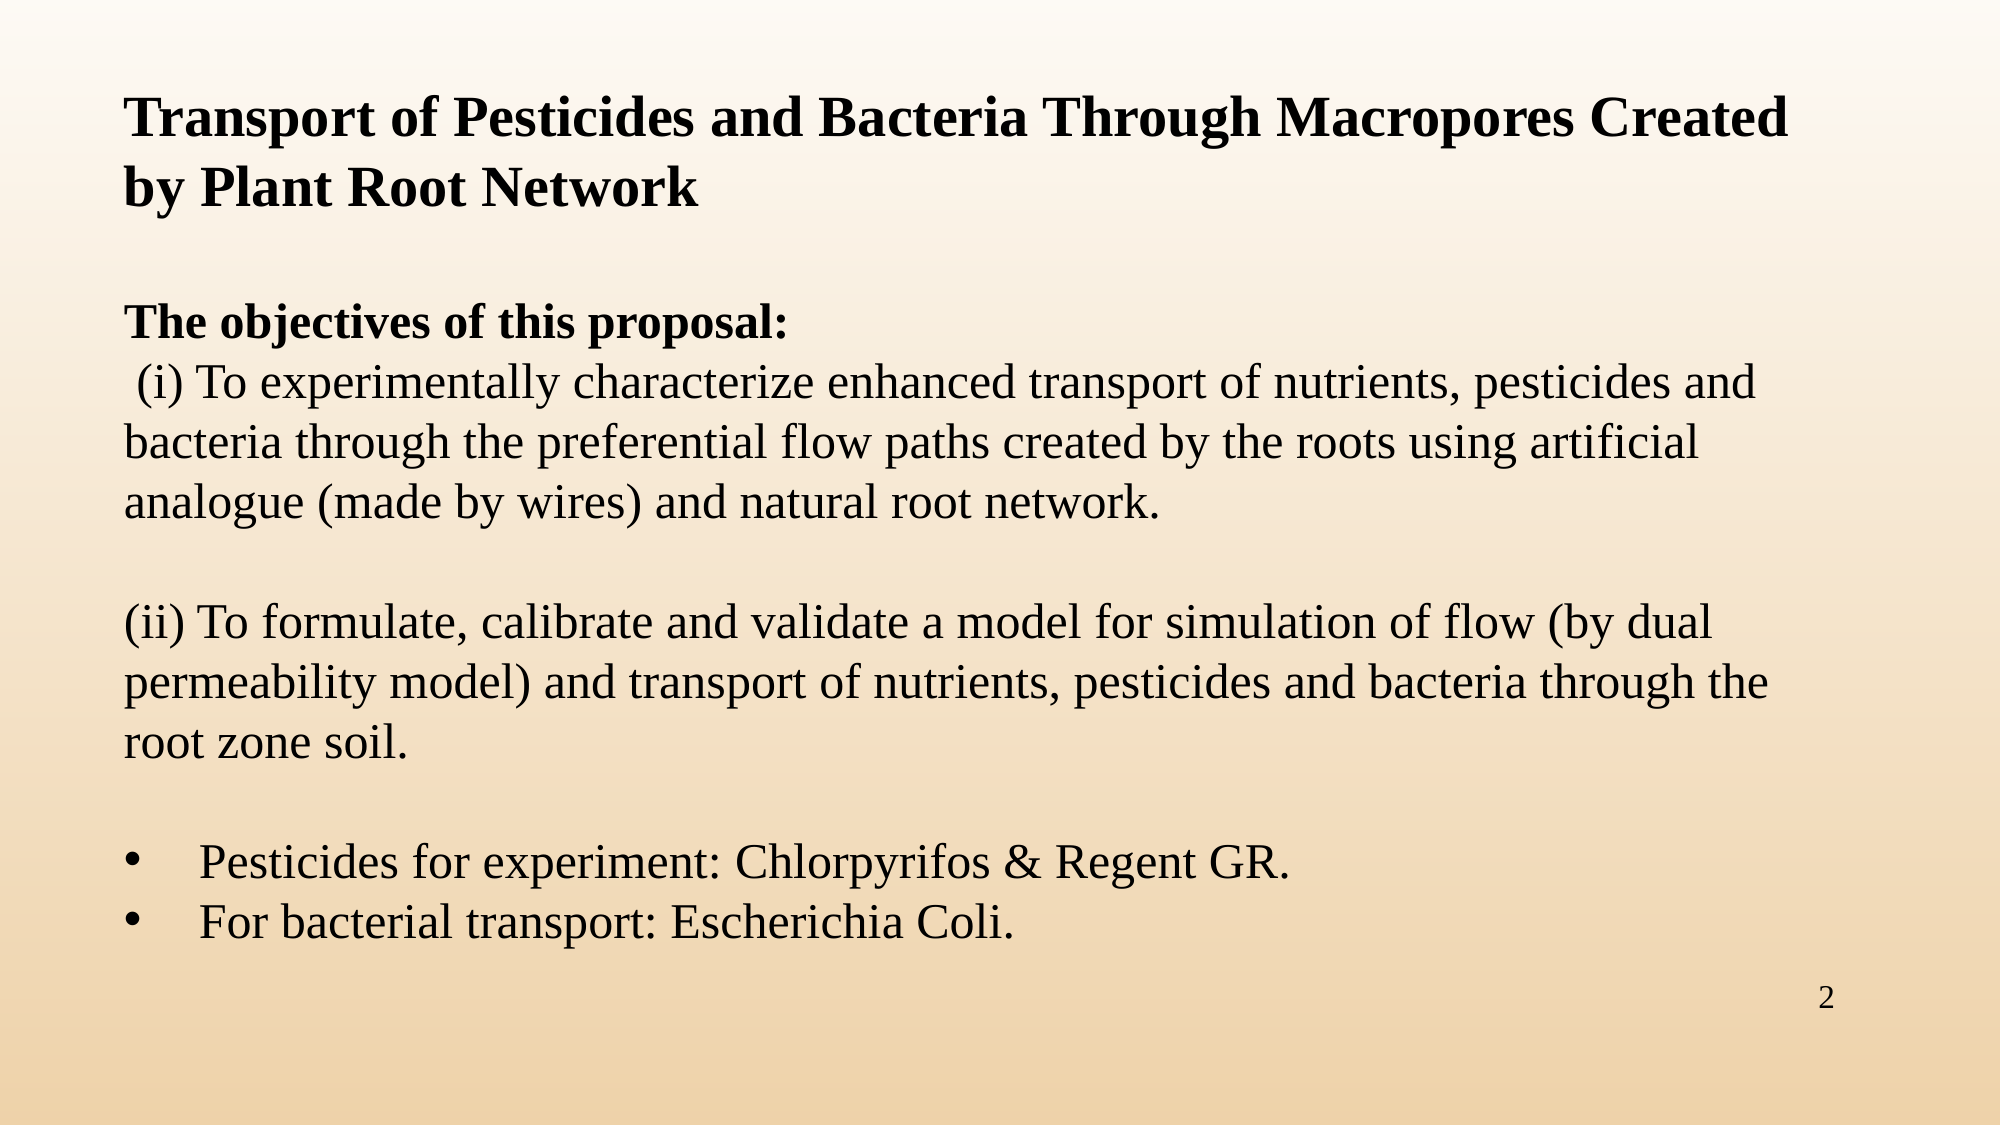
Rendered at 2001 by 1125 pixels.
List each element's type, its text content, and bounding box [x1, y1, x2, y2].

text_box Transport of Pesticides and Bacteria Through Macropores Created by Plant Root Network The objectives of this proposal: (i) To experimentally characterize enhanced transport of nutrients, pesticides and bacteria through the preferential flow paths created by the roots using artificial analogue (made by wires) and natural root network. (ii) To formulate, calibrate and validate a model for simulation of flow (by dual permeability model) and transport of nutrients, pesticides and bacteria through the root zone soil. Pesticides for experiment: Chlorpyrifos & Regent GR. For bacterial transport: Escherichia Coli. [109, 71, 1851, 956]
slide_number 2 [1724, 965, 1851, 1025]
